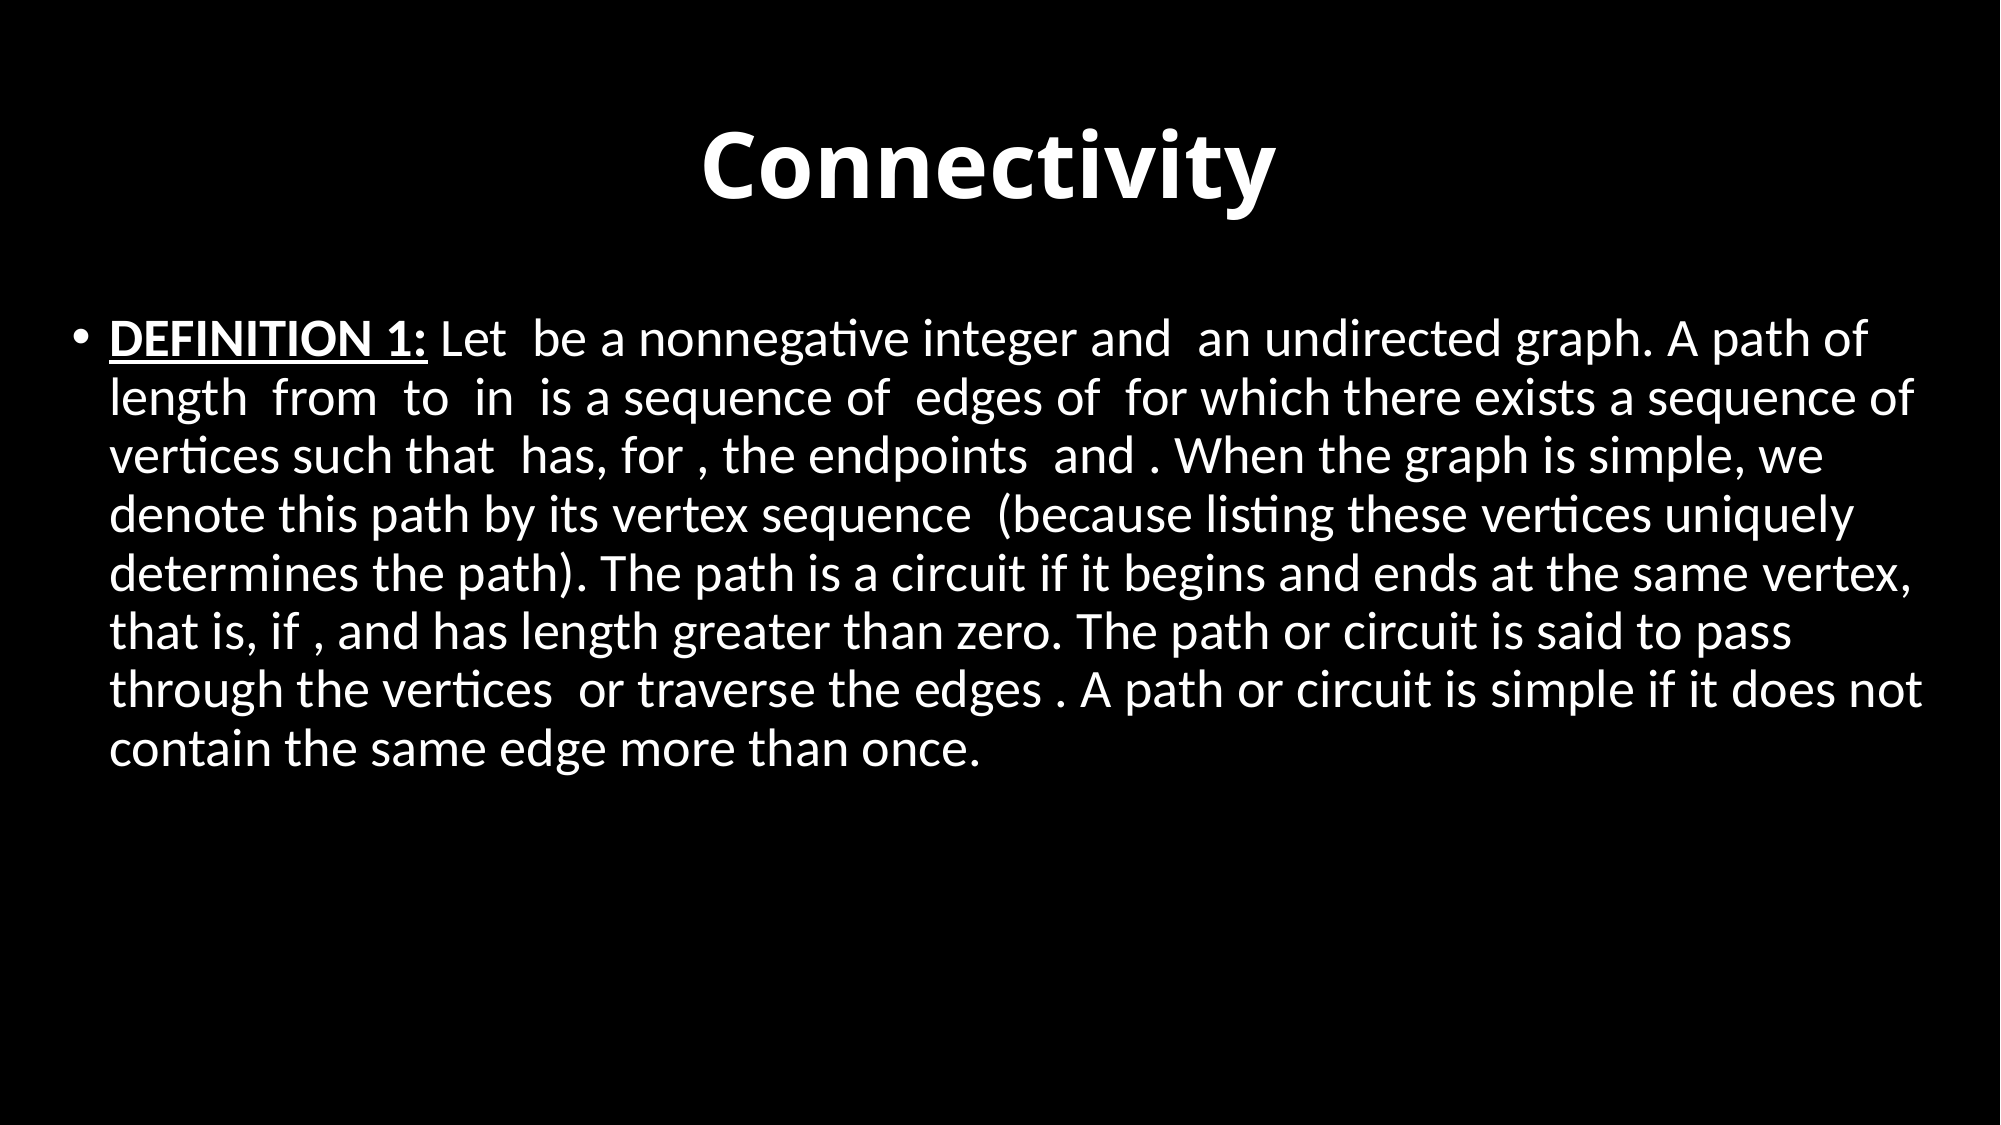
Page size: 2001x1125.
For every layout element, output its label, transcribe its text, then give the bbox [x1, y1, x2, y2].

title Connectivity [137, 59, 1863, 278]
